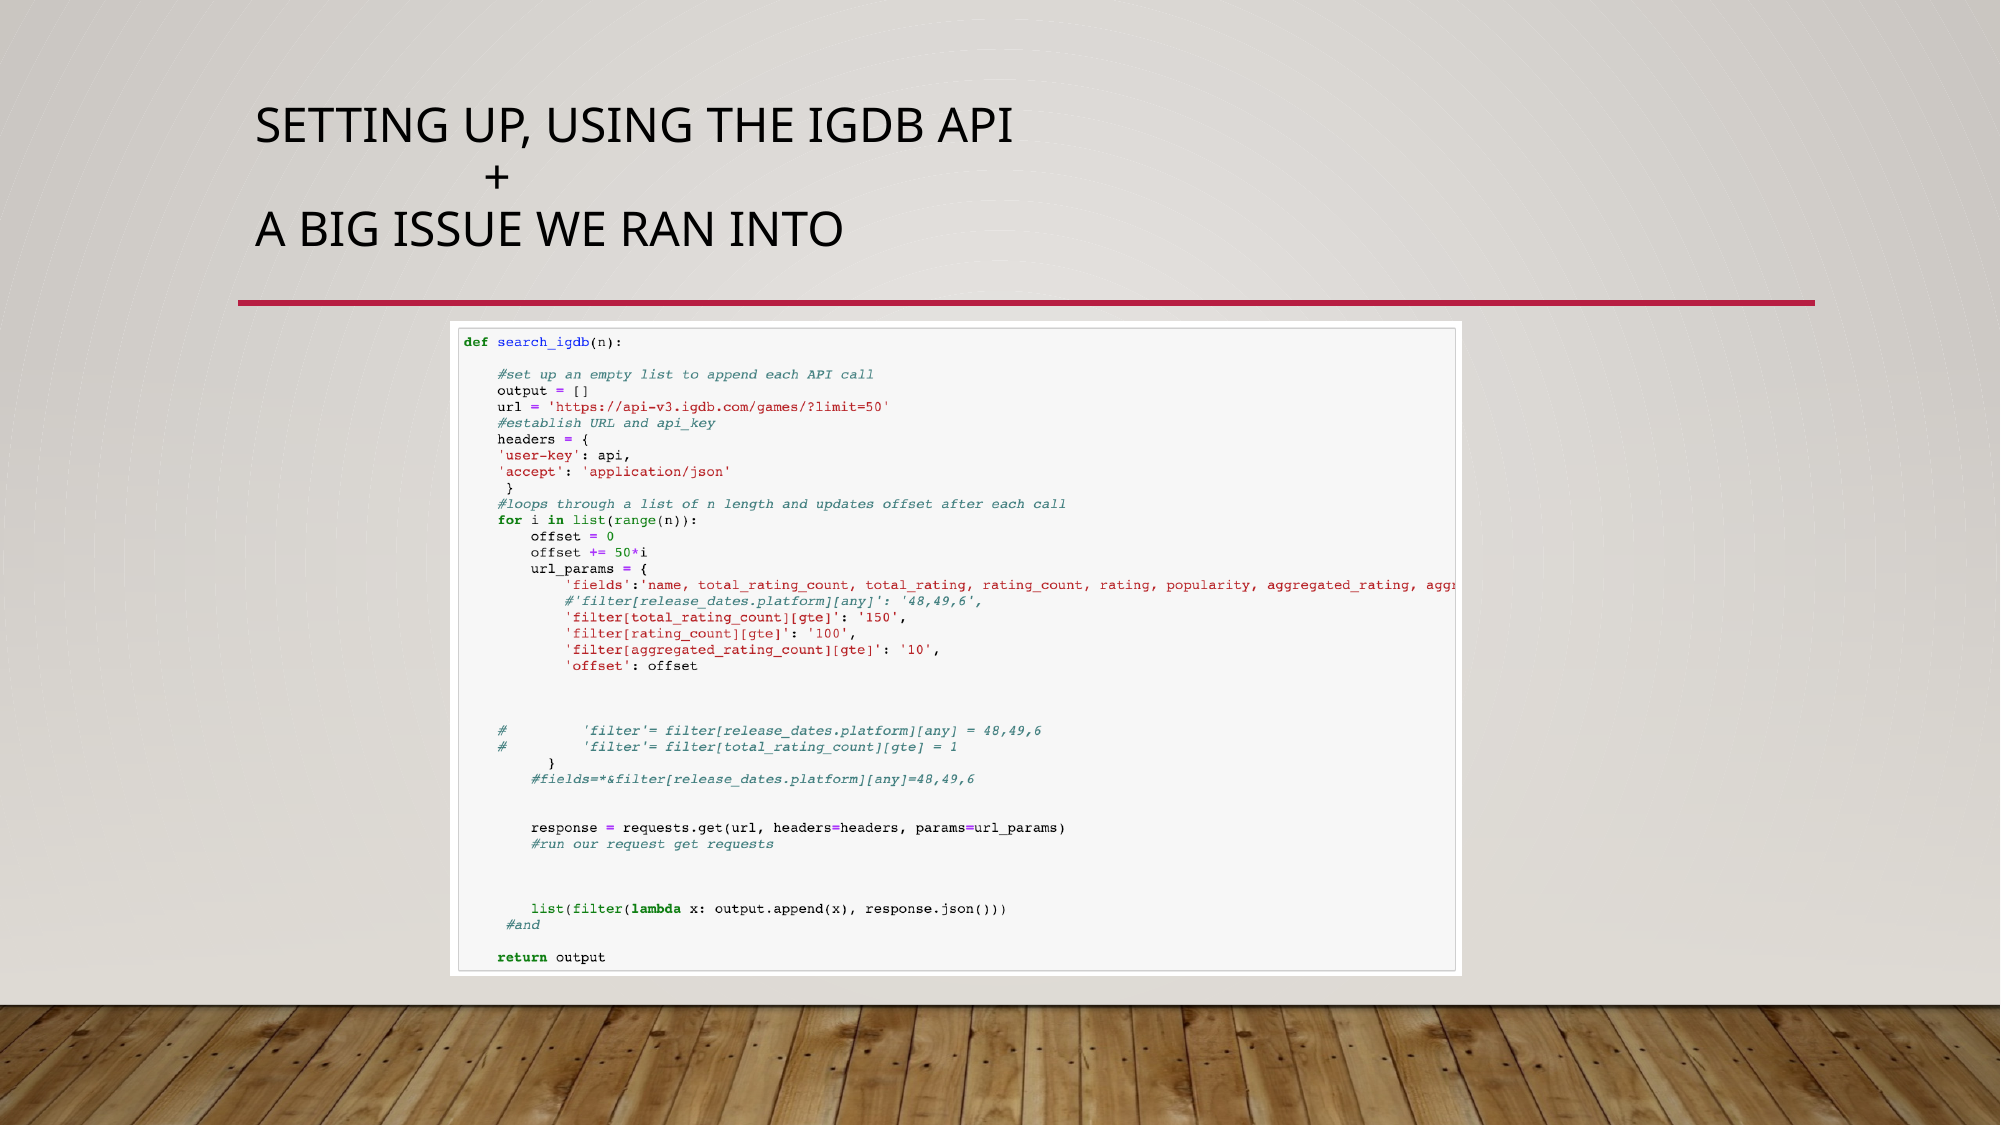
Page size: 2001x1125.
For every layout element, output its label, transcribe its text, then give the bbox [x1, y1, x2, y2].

title Setting up, using the igdb api + a big issue we ran into [240, 94, 1816, 267]
picture [0, 1005, 2000, 1125]
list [449, 320, 1462, 976]
